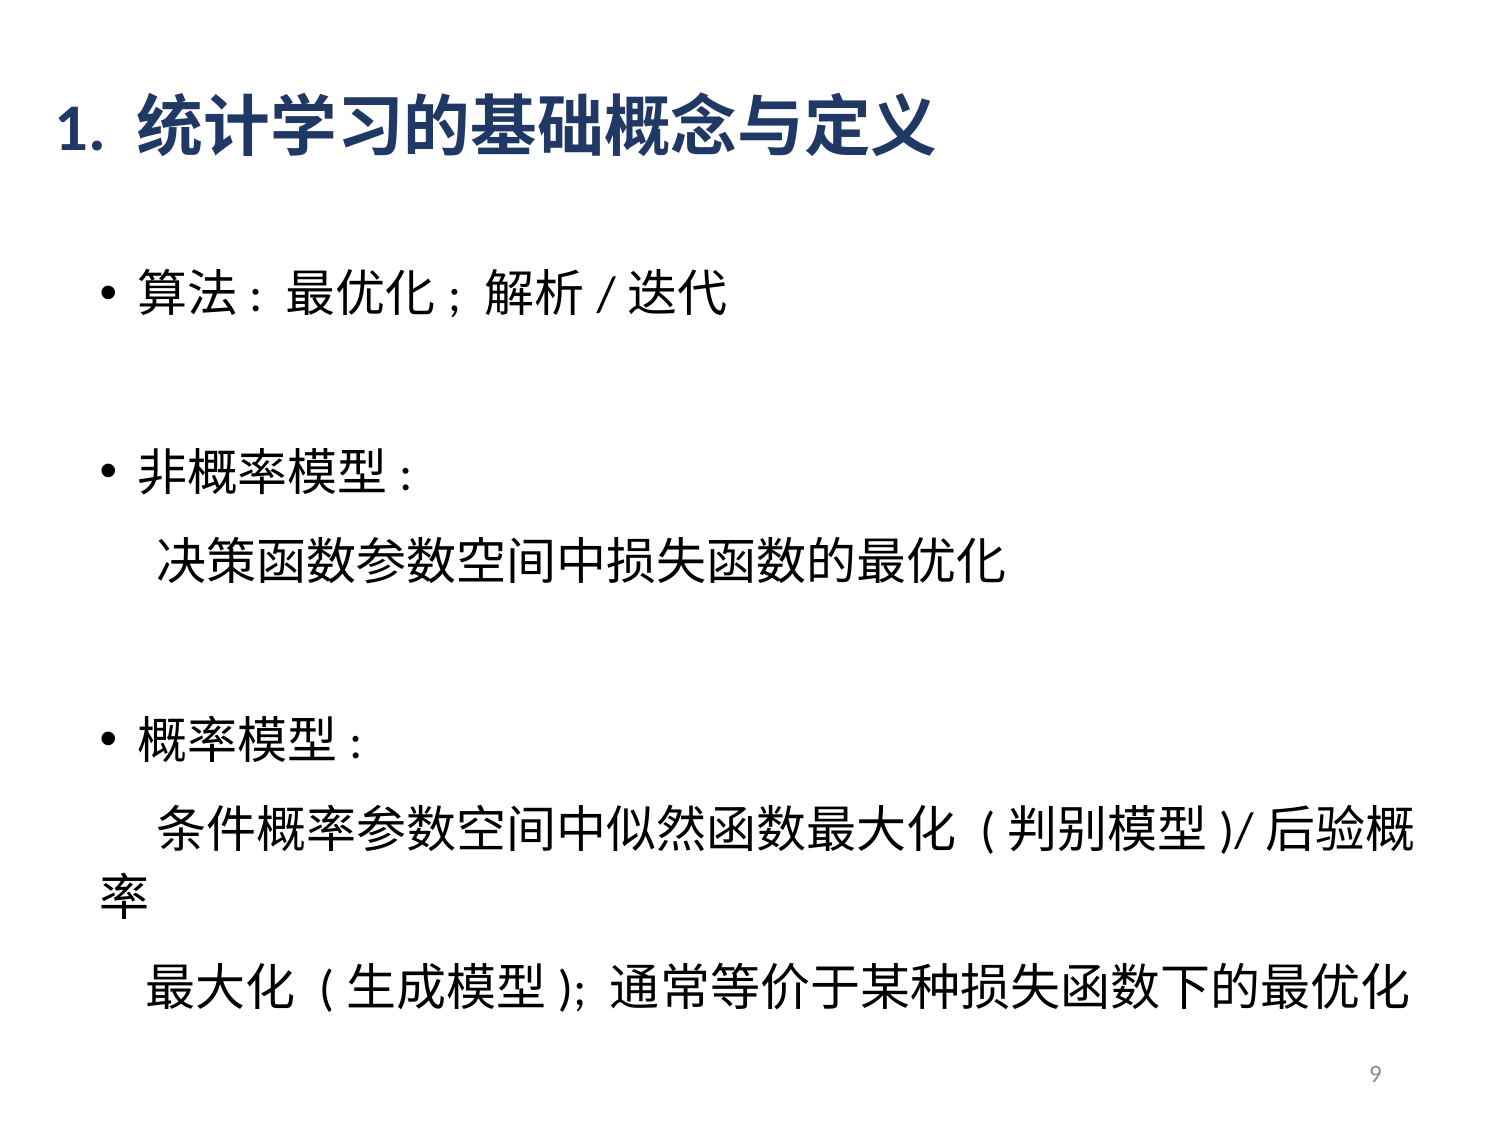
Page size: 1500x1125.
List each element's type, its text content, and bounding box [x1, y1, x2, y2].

title 1. 统计学习的基础概念与定义 [39, 47, 1334, 211]
slide_number 9 [1059, 1042, 1397, 1103]
list 算法: 最优化; 解析/迭代 非概率模型: 决策函数参数空间中损失函数的最优化 概率模型: 条件概率参数空间中似然函数最大化 (判别模型)/后验概率 最大化 (生成模型); 通常等价于某种损失函数下的最优化 [84, 246, 1465, 879]
